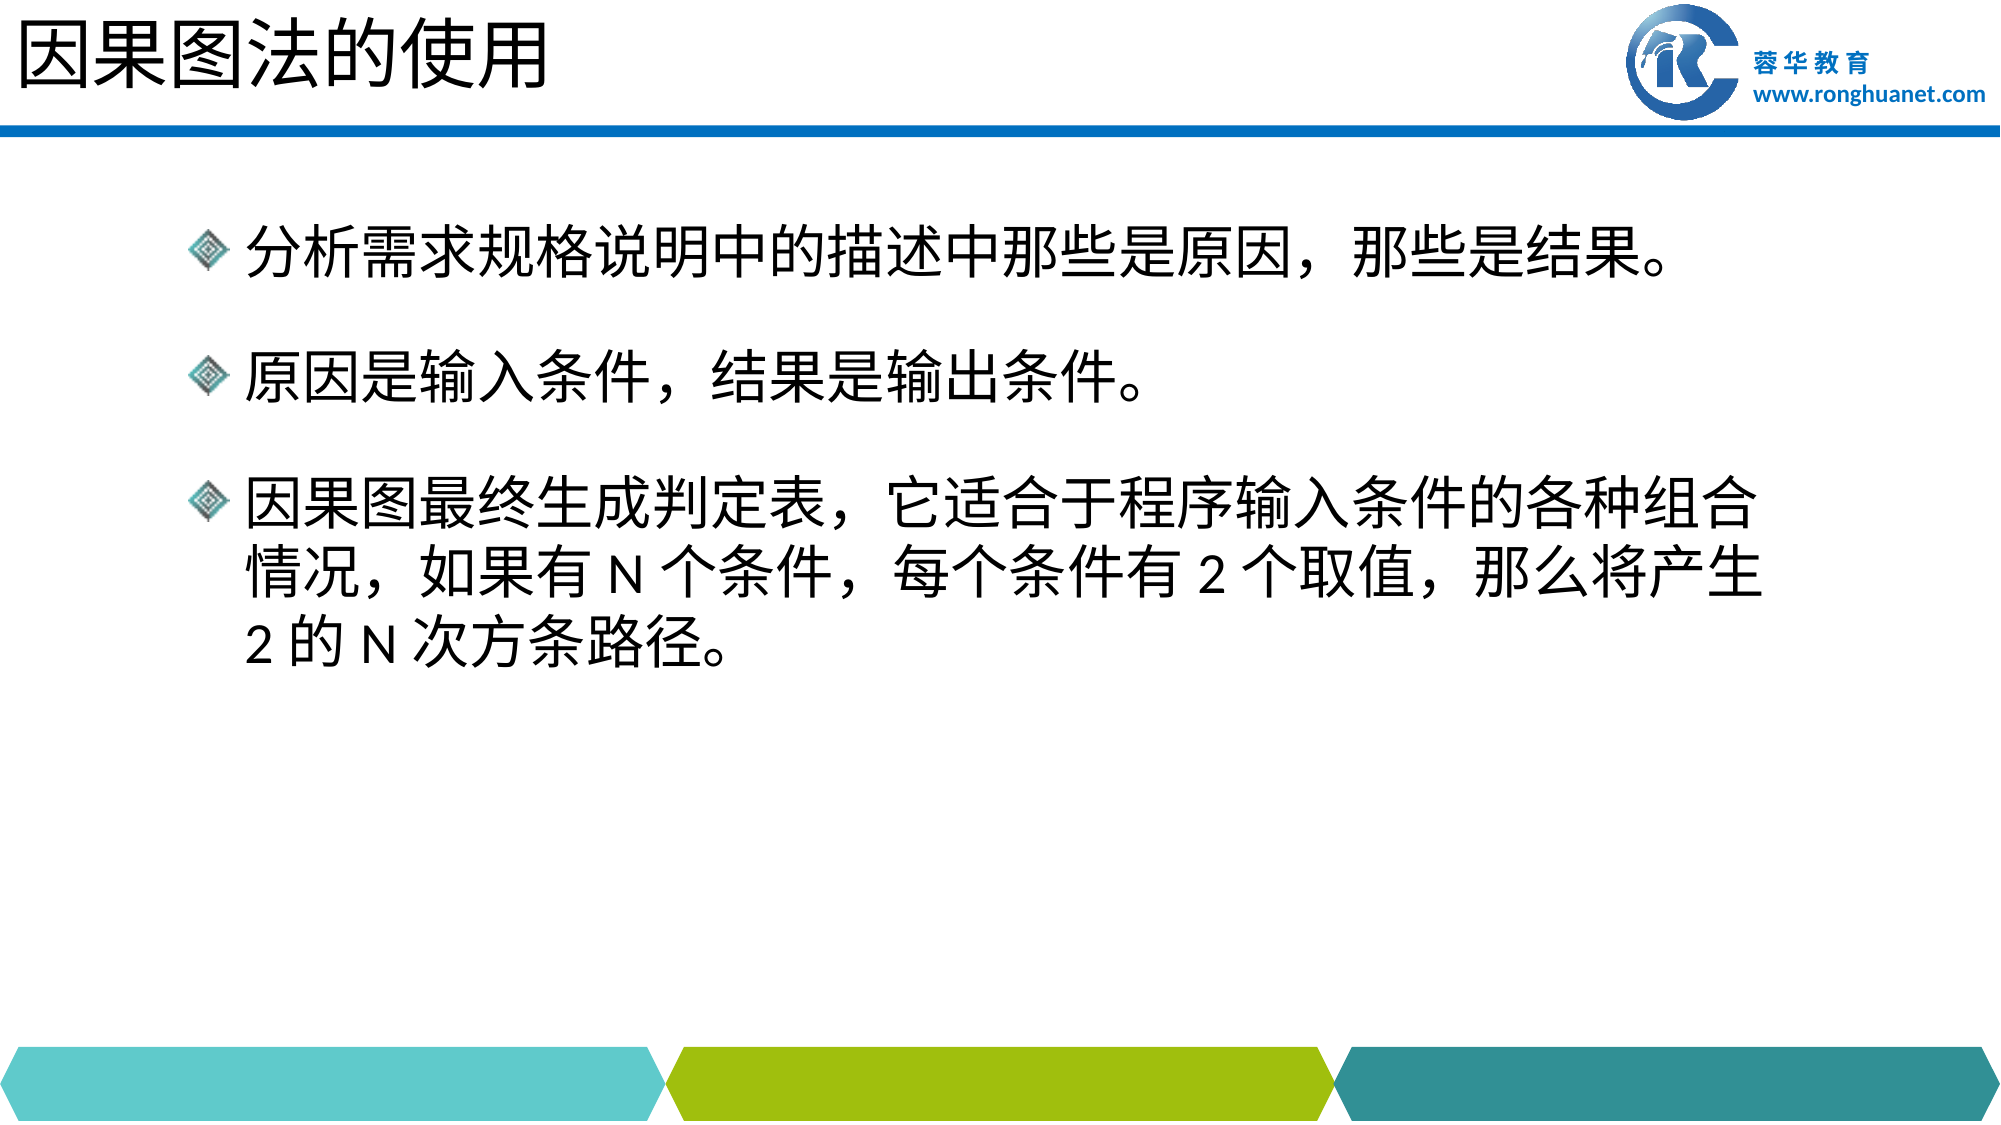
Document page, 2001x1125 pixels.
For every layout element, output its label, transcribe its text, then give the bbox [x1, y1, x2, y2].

picture [1626, 4, 1739, 132]
picture [188, 480, 230, 522]
list 分析需求规格说明中的描述中那些是原因，那些是结果。 原因是输入条件，结果是输出条件。 因果图最终生成判定表，它适合于程序输入条件的各种组合情况，如果有N个条件，每个条件有2个取值，那么将产生2的N次方条路径。 [173, 207, 1816, 1034]
picture [188, 229, 230, 271]
picture [188, 355, 230, 396]
title 因果图法的使用 [0, 0, 1500, 105]
